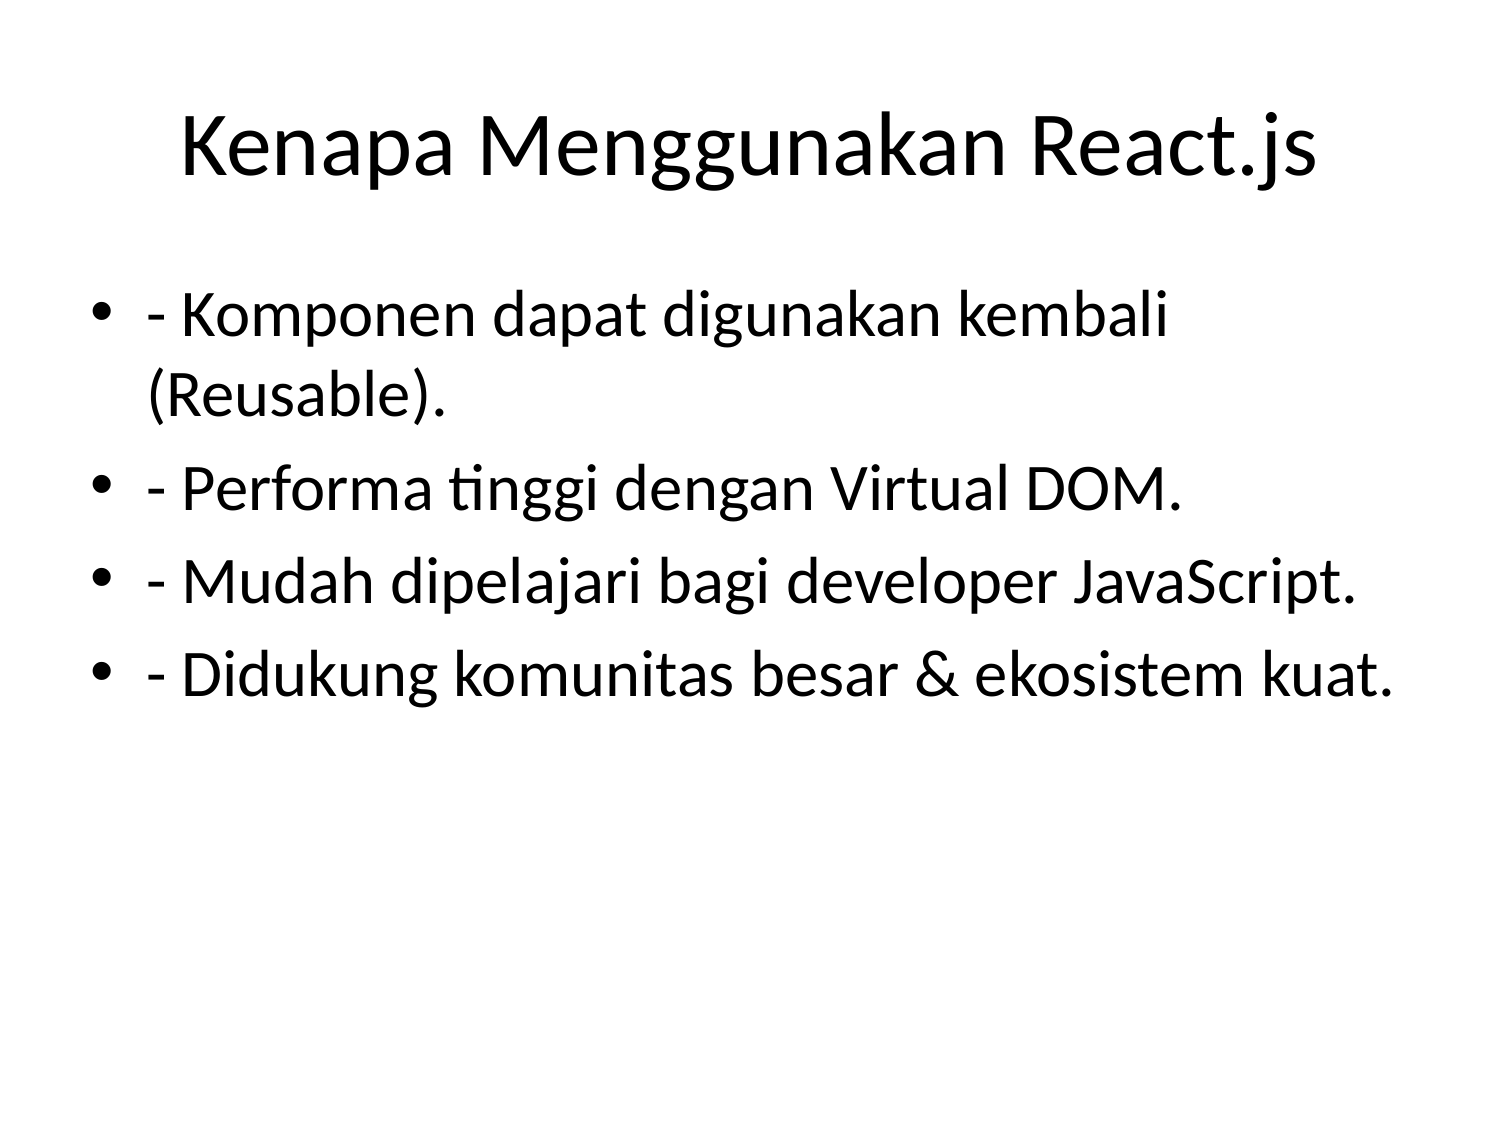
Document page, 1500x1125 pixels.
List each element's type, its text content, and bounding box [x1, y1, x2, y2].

title Kenapa Menggunakan React.js [75, 45, 1425, 233]
list - Komponen dapat digunakan kembali (Reusable). - Performa tinggi dengan Virtual DOM. - Mudah dipelajari bagi developer JavaScript. - Didukung komunitas besar & ekosistem kuat. [75, 262, 1425, 1005]
